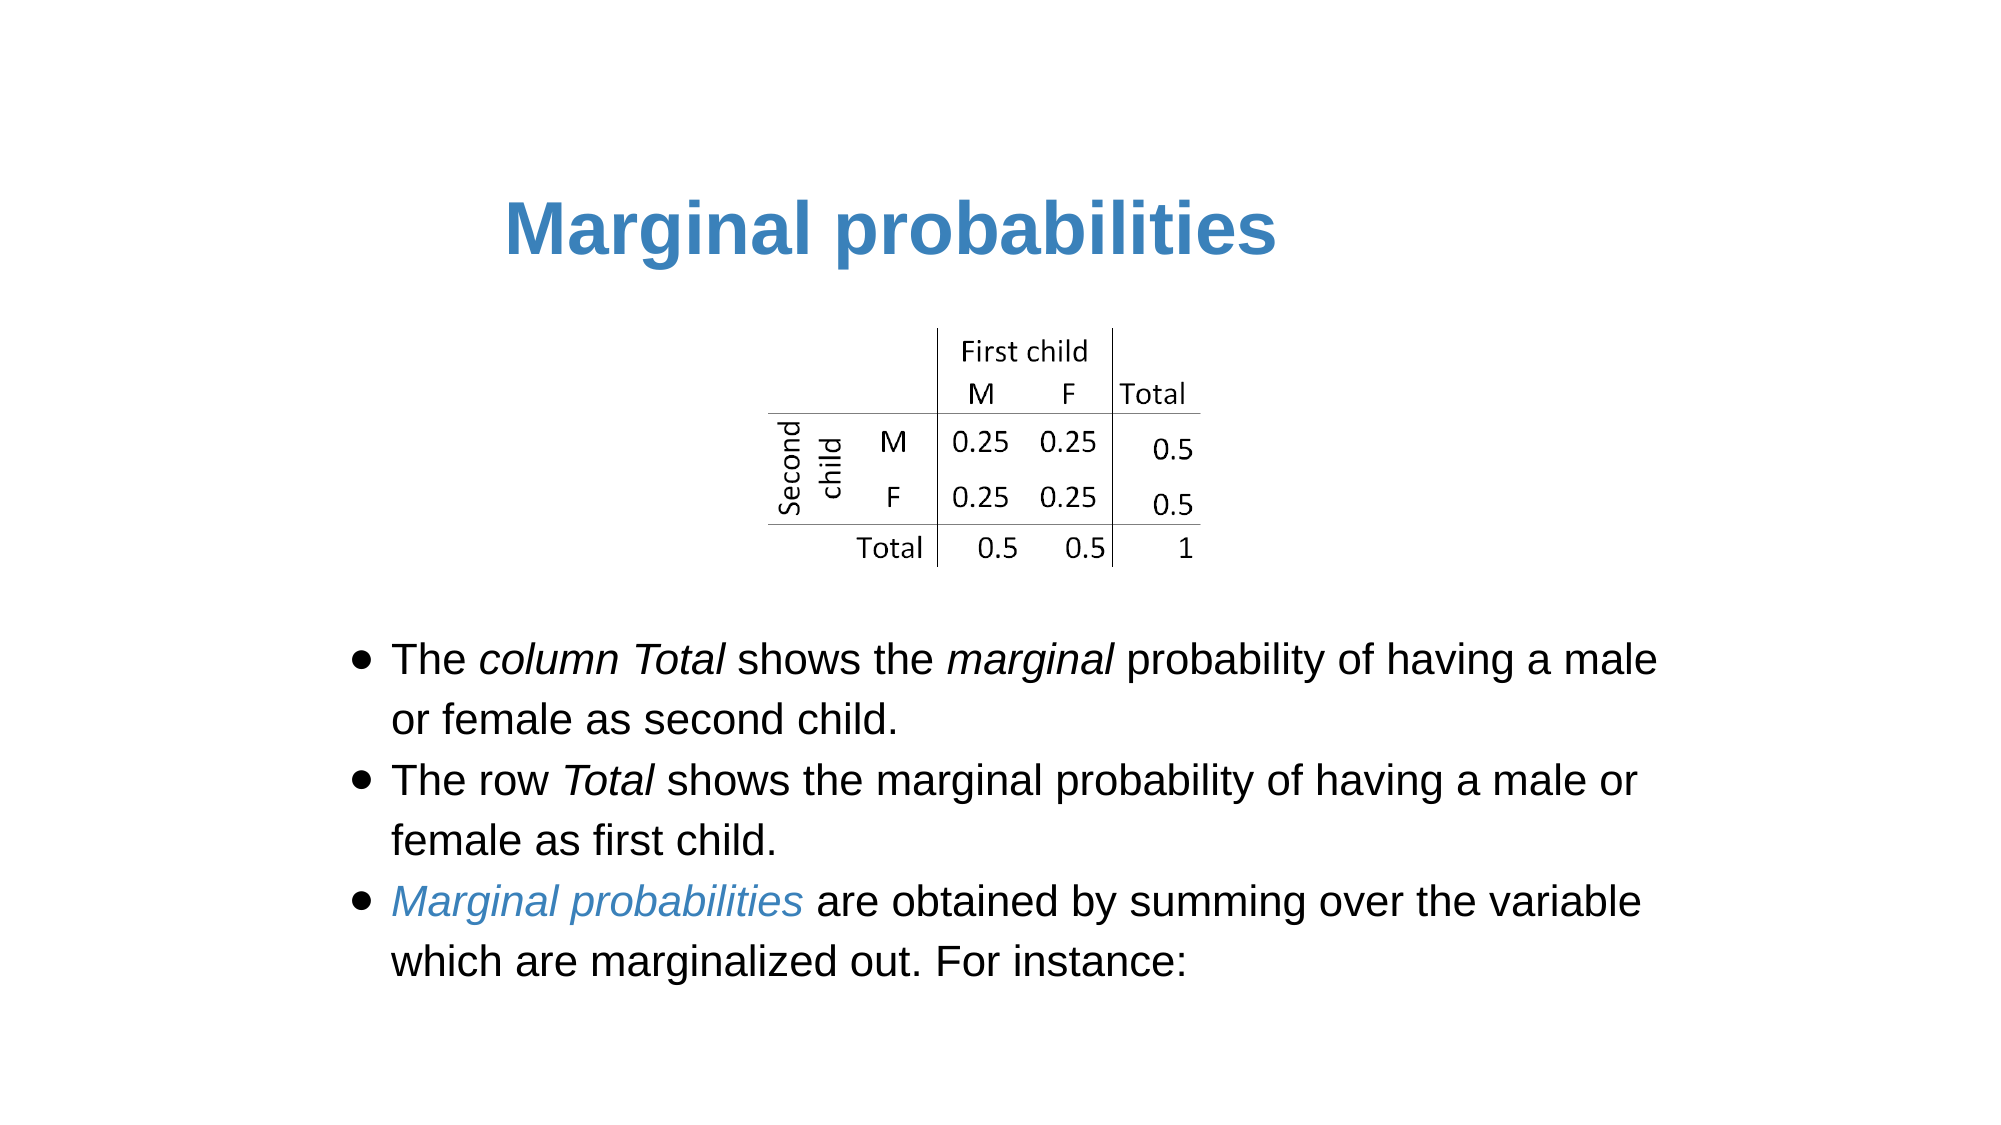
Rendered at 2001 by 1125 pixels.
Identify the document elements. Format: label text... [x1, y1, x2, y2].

title Marginal probabilities [493, 140, 1507, 282]
picture [755, 315, 1226, 578]
